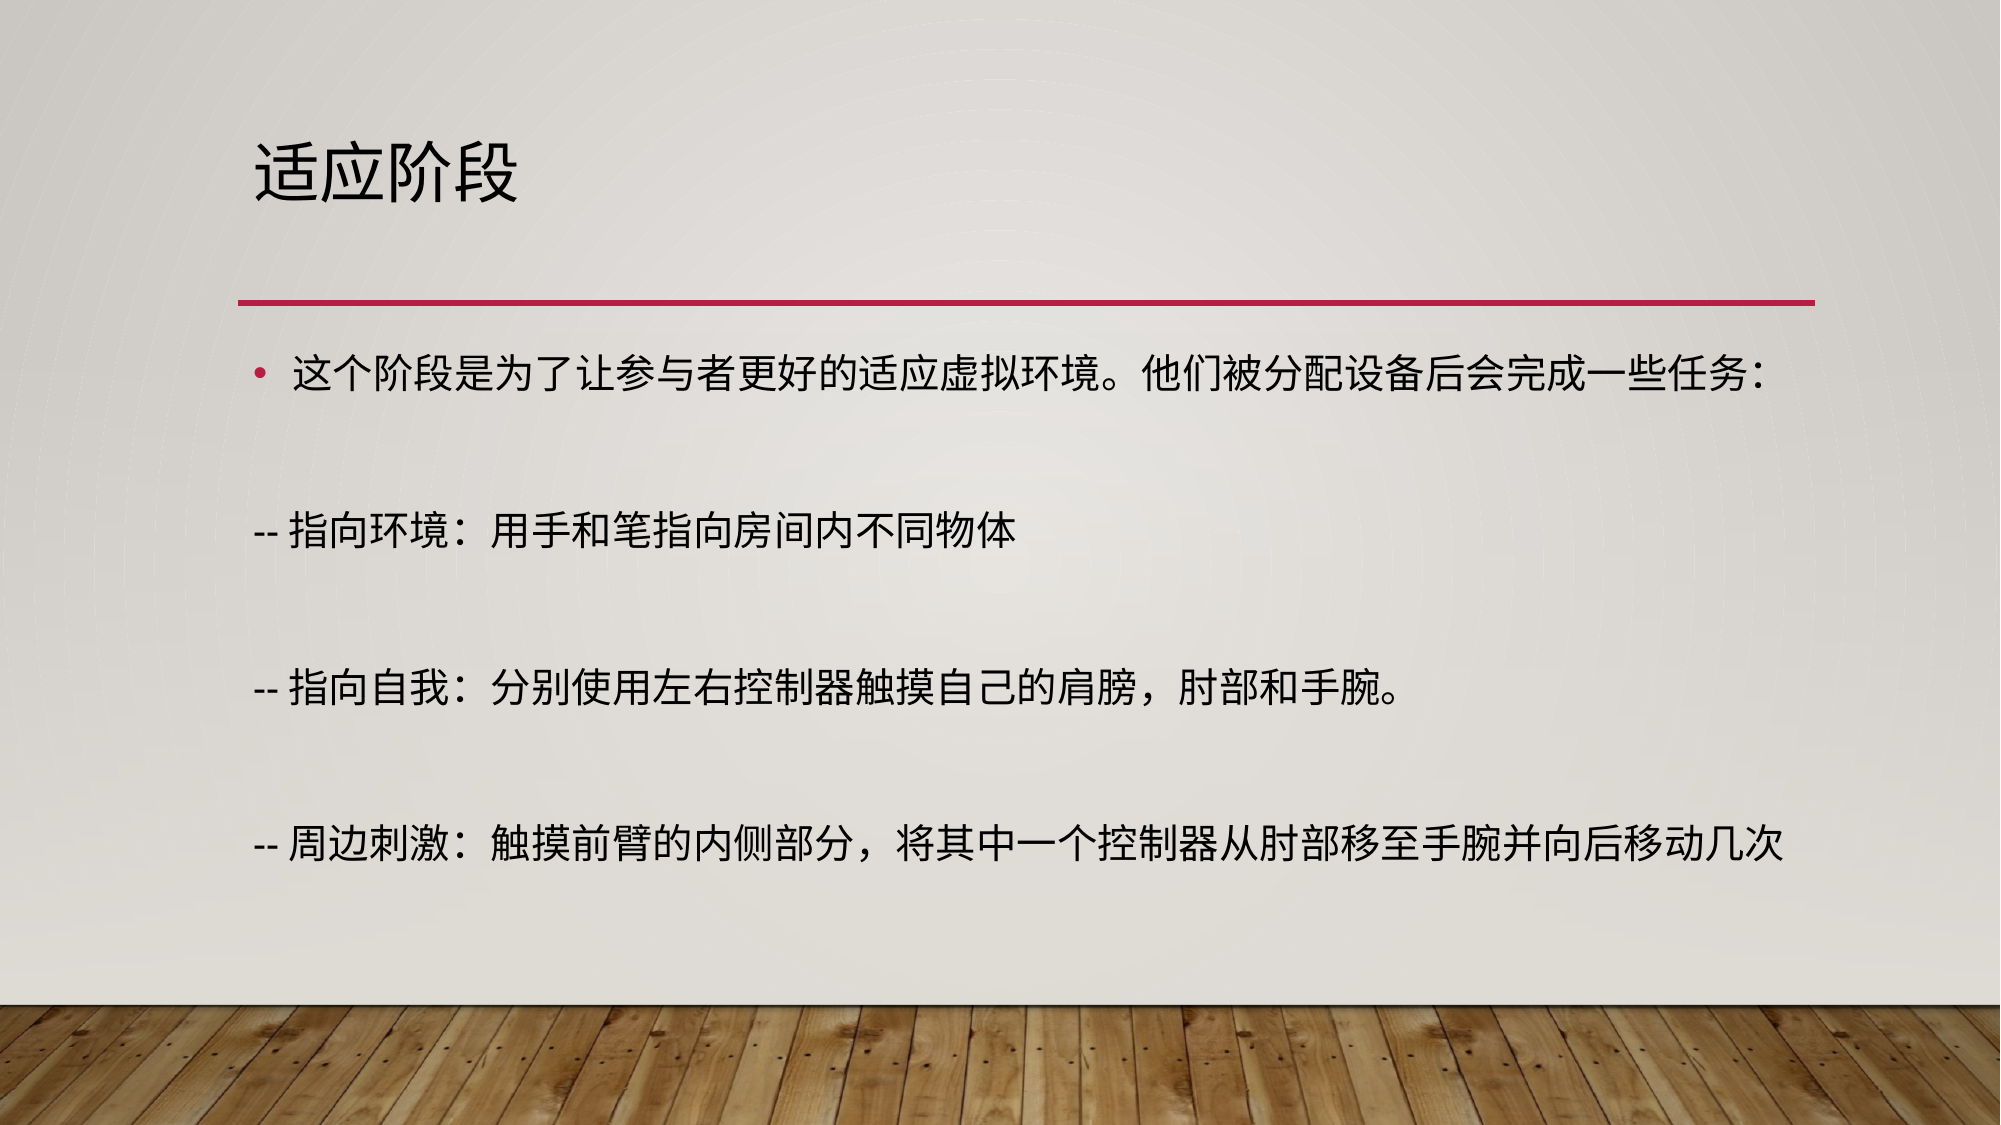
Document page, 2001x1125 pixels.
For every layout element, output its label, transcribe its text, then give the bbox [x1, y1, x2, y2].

title 适应阶段 [238, 131, 1814, 305]
picture [0, 1005, 2000, 1125]
list 这个阶段是为了让参与者更好的适应虚拟环境。他们被分配设备后会完成一些任务： --指向环境：用手和笔指向房间内不同物体 --指向自我：分别使用左右控制器触摸自己的肩膀，肘部和手腕。 --周边刺激：触摸前臂的内侧部分，将其中一个控制器从肘部移至手腕并向后移动几次 [238, 330, 1814, 897]
